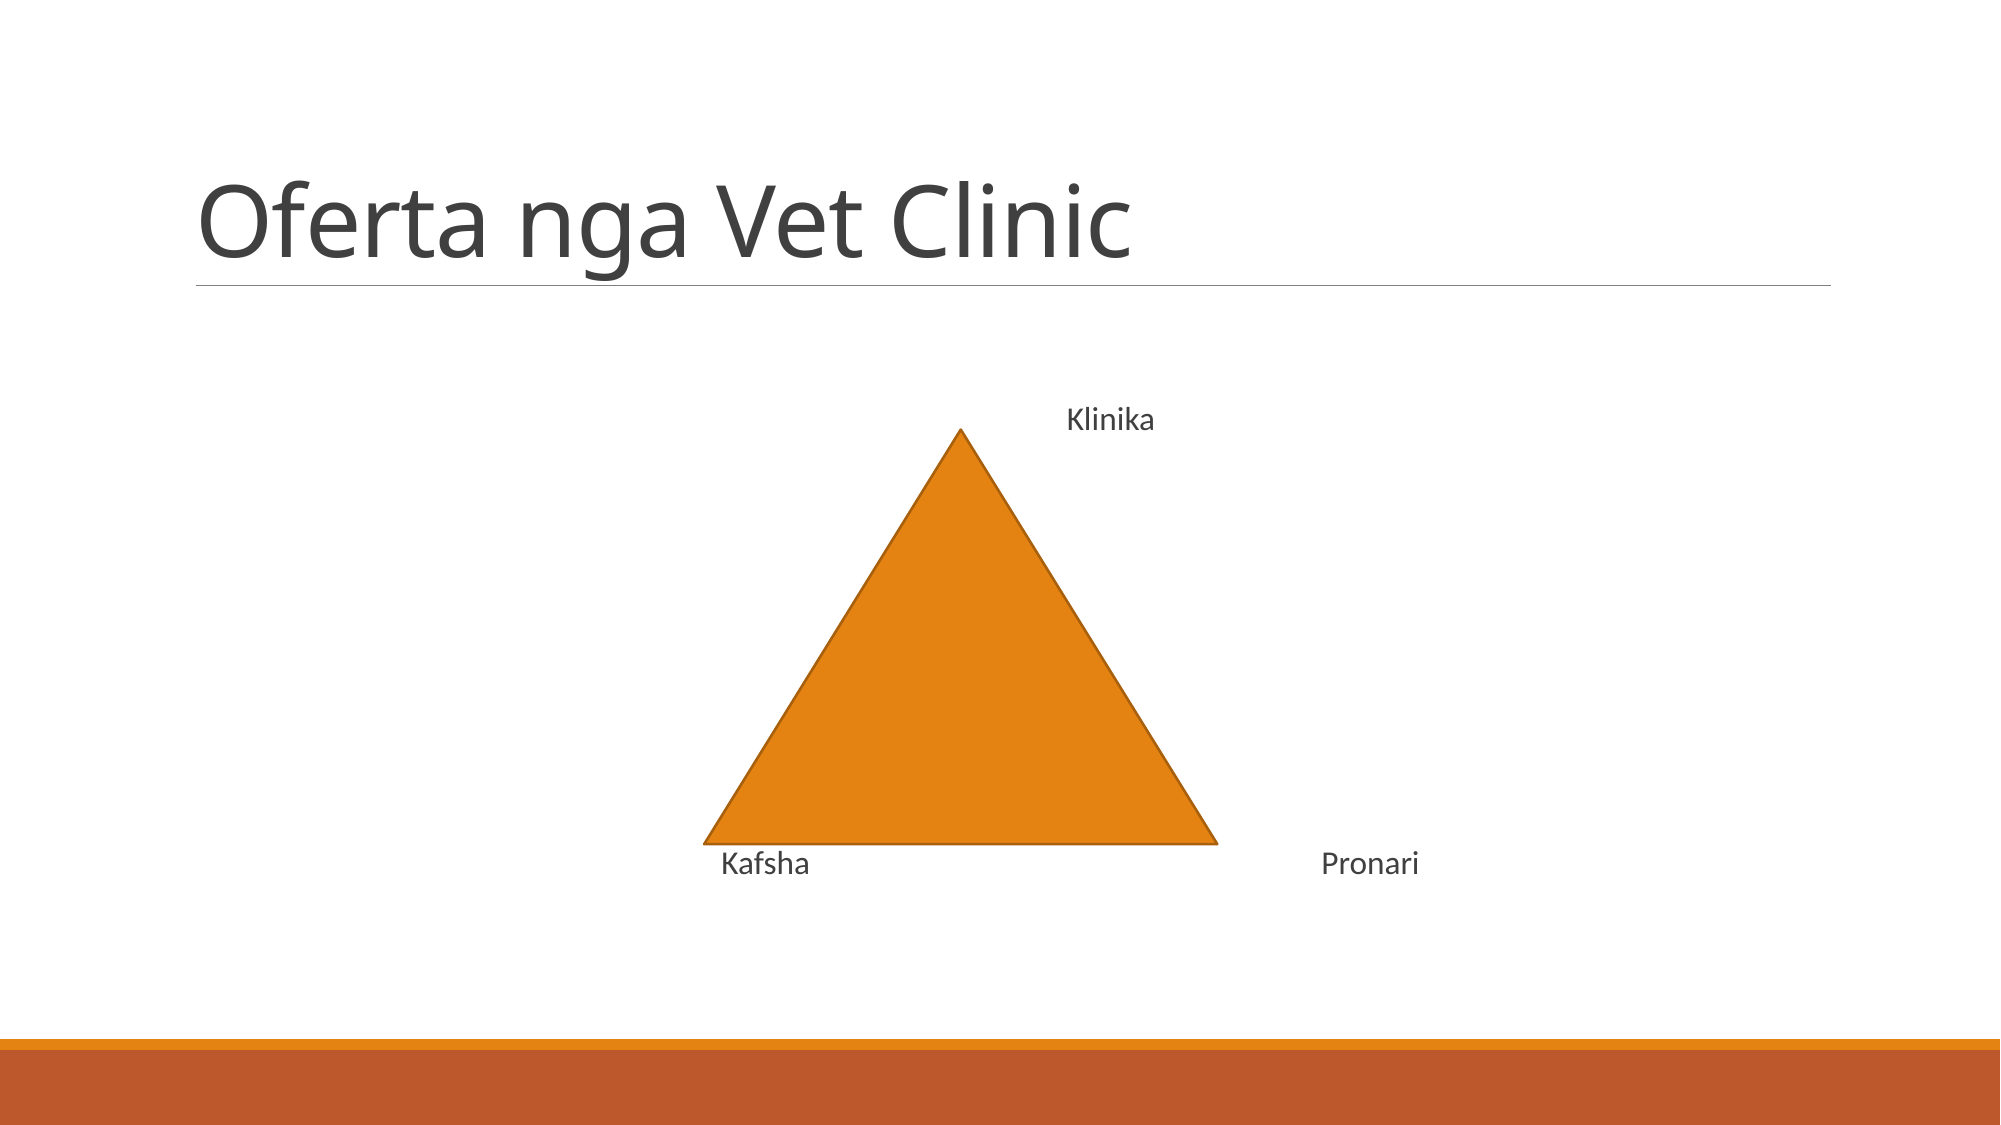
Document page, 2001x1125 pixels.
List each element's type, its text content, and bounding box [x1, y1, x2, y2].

list Klinika Kafsha Pronari [180, 302, 1830, 963]
title Oferta nga Vet Clinic [180, 47, 1830, 285]
